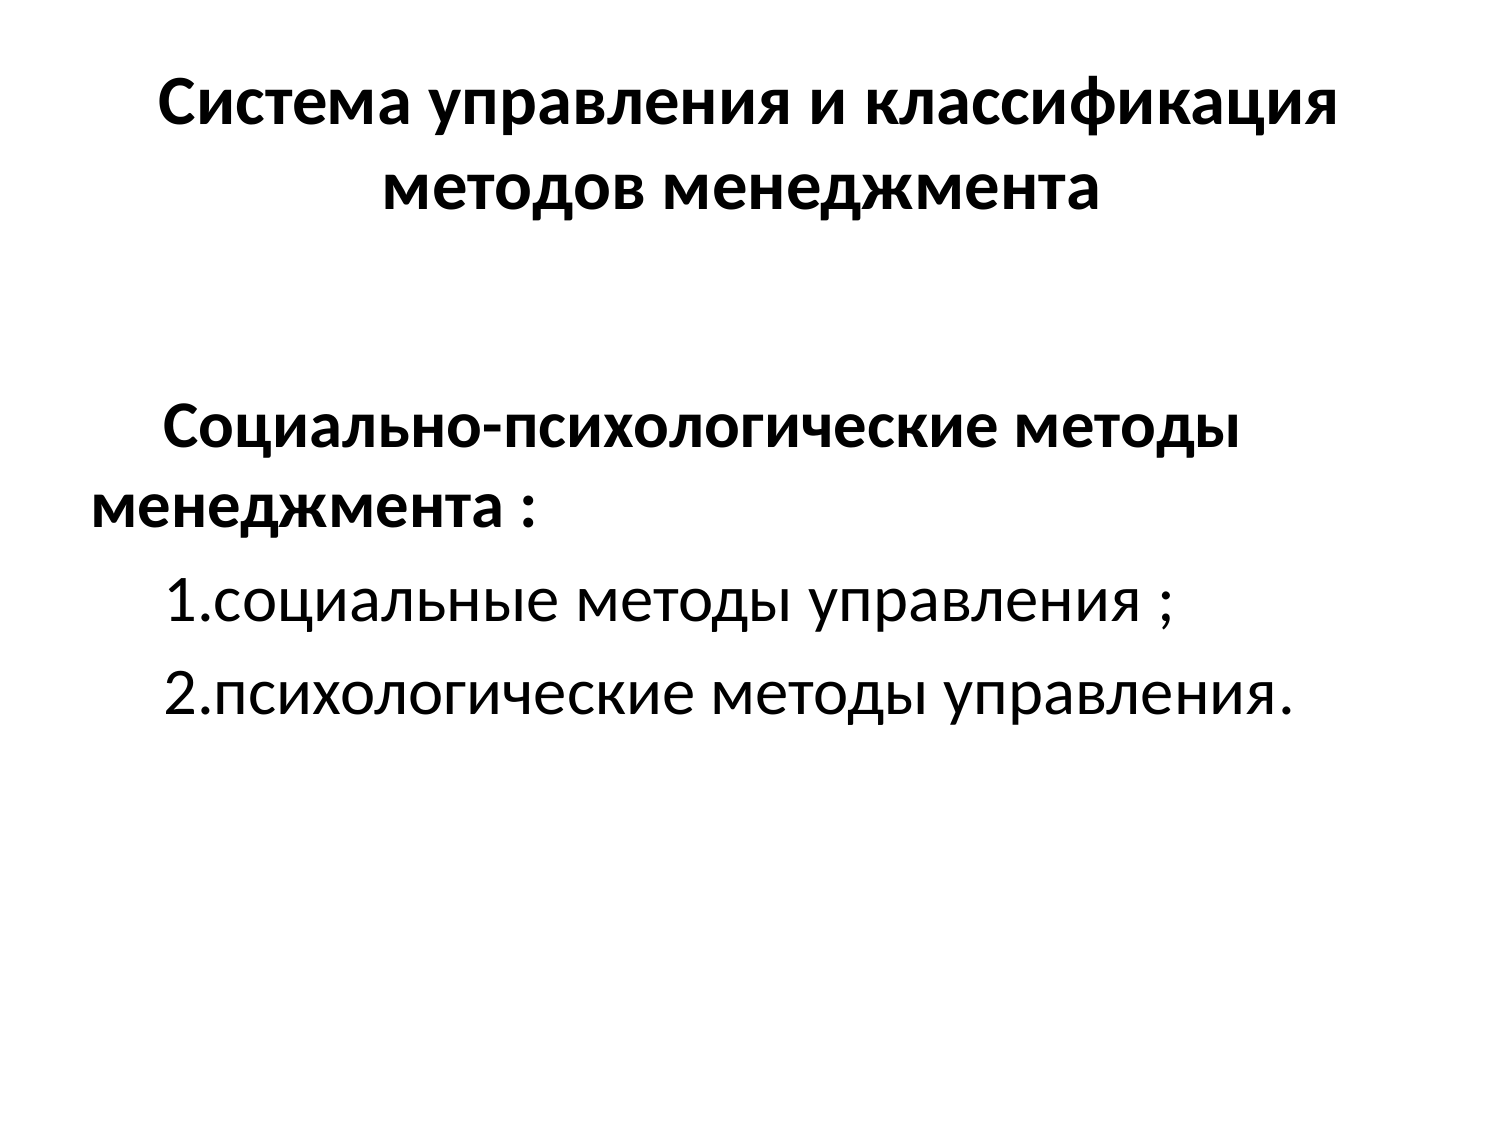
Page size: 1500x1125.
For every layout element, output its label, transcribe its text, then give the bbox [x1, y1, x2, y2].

list Социально-психологические методы менеджмента : социальные методы управления ; психологические методы управления. [75, 373, 1425, 1005]
title Система управления и классификация методов менеджмента [75, 45, 1425, 233]
